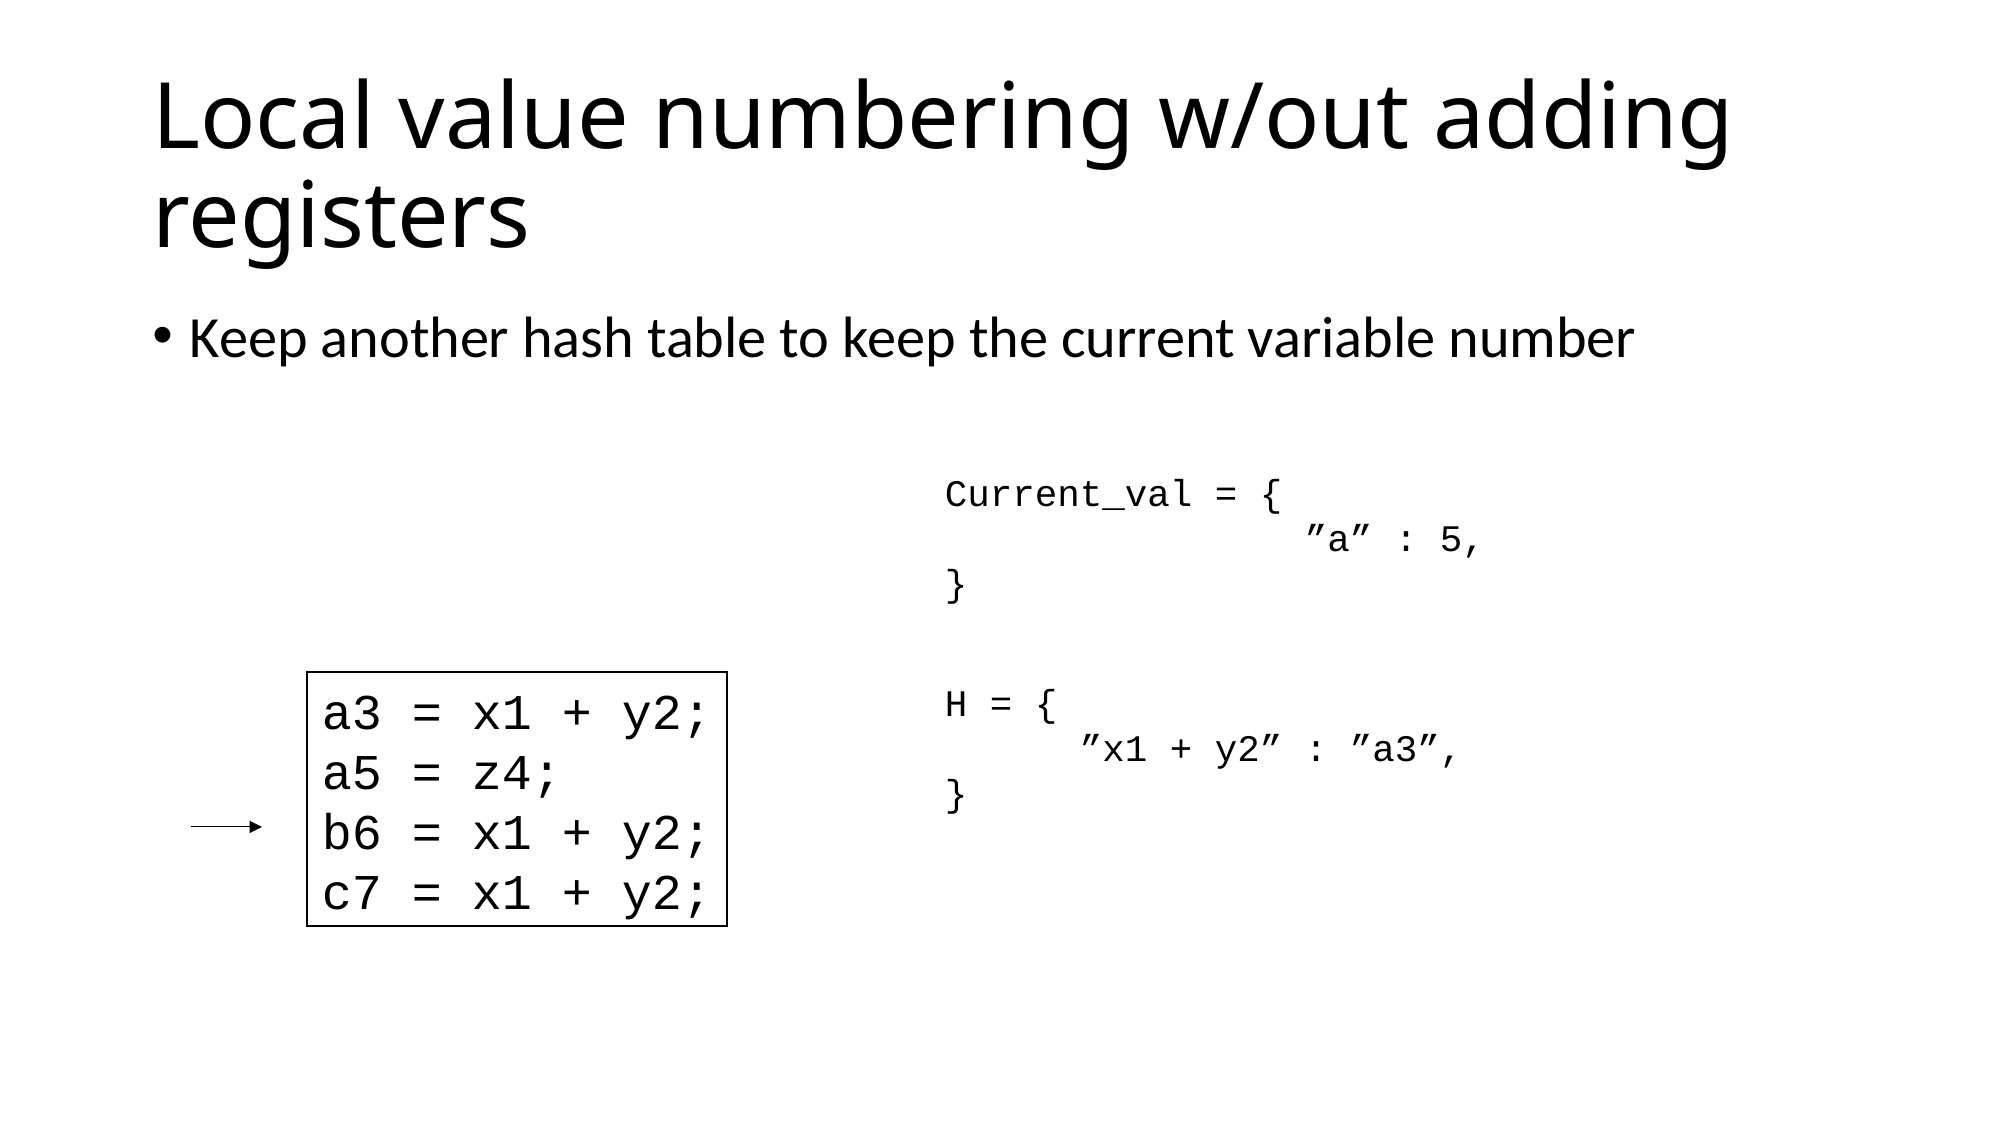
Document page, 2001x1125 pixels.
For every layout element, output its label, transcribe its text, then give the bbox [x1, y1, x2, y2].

text_box Current_val = { ”a” : 5, } [929, 461, 1500, 611]
text_box a3 = x1 + y2; a5 = z4; b6 = x1 + y2; c7 = x1 + y2; [306, 671, 728, 927]
text_box H = { ”x1 + y2” : ”a3”, } [929, 671, 1478, 822]
title Local value numbering w/out adding registers [137, 59, 1863, 278]
list Keep another hash table to keep the current variable number [137, 299, 1863, 423]
